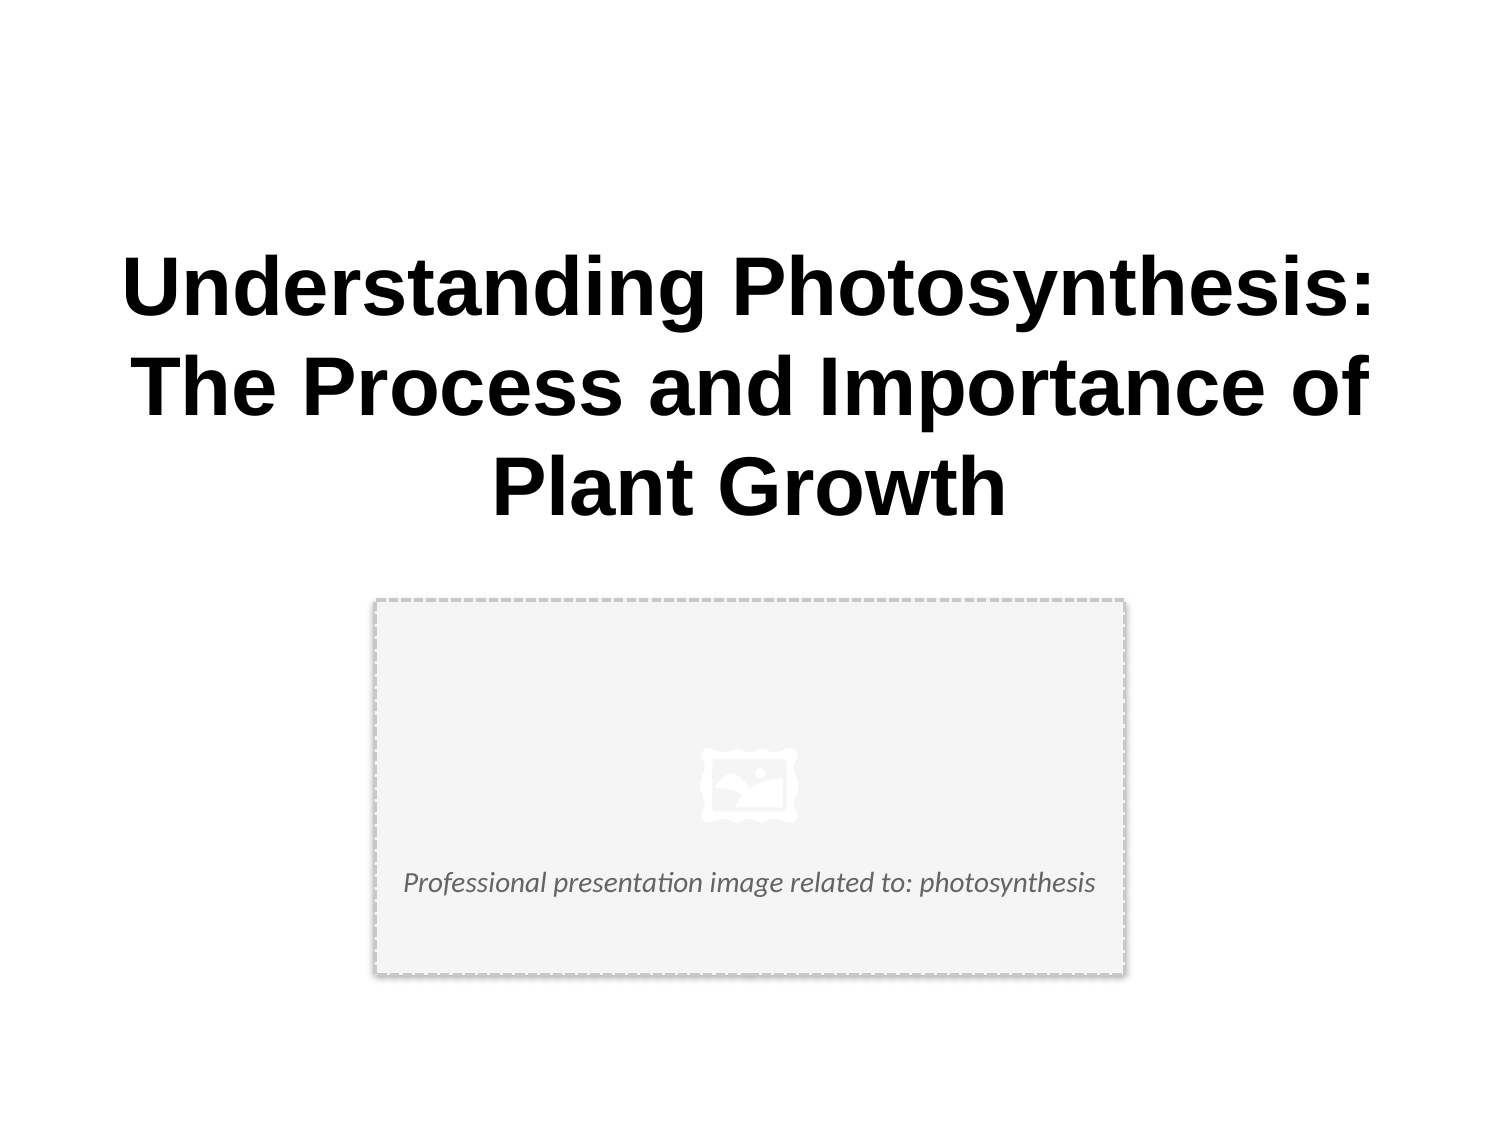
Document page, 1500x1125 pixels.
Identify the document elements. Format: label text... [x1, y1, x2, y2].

text_box 🖼️ Professional presentation image related to: photosynthesis [374, 599, 1126, 976]
text_box Understanding Photosynthesis: The Process and Importance of Plant Growth [74, 224, 1425, 540]
